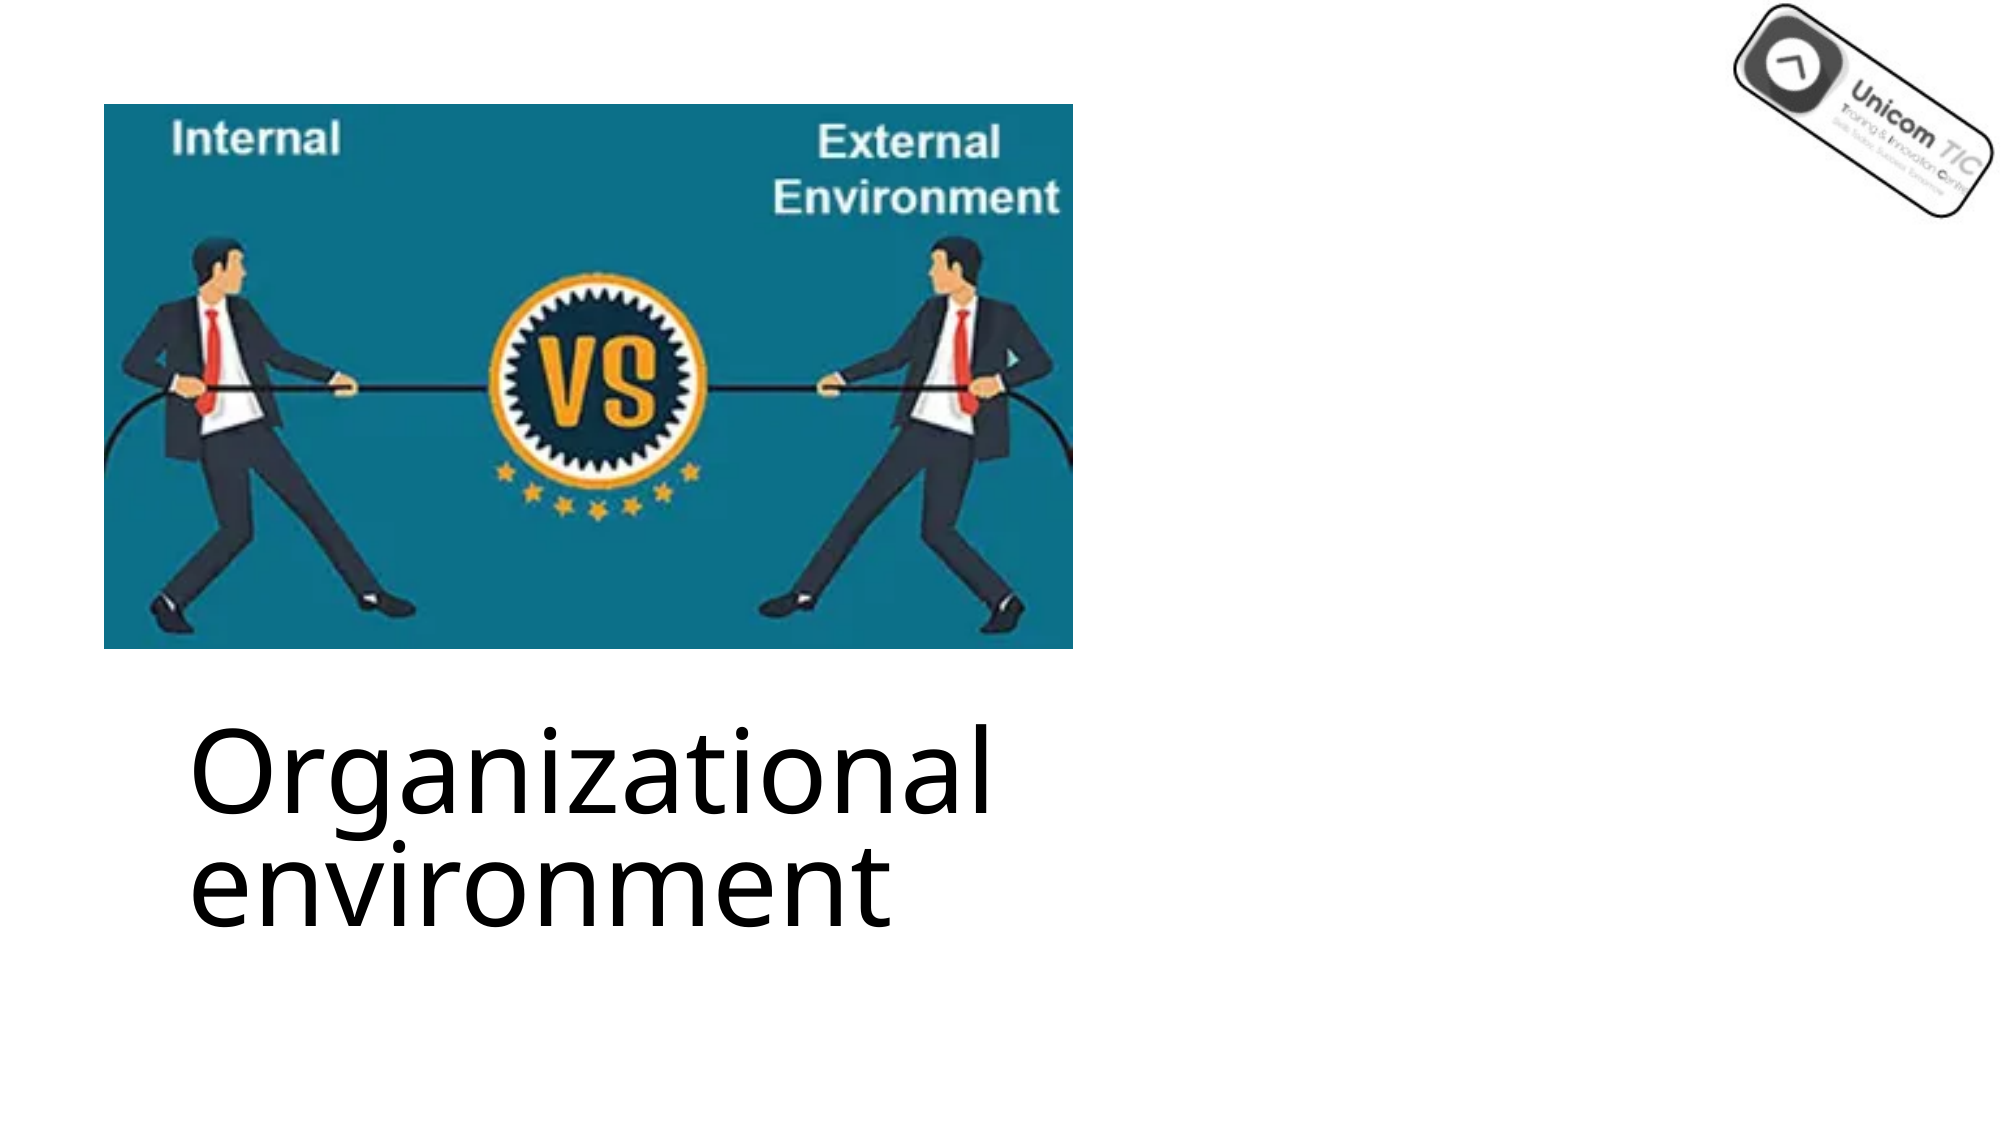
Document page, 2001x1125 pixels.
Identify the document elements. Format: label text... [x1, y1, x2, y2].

title Organizational environment [172, 714, 1663, 956]
picture [0, 0, 2001, 1125]
